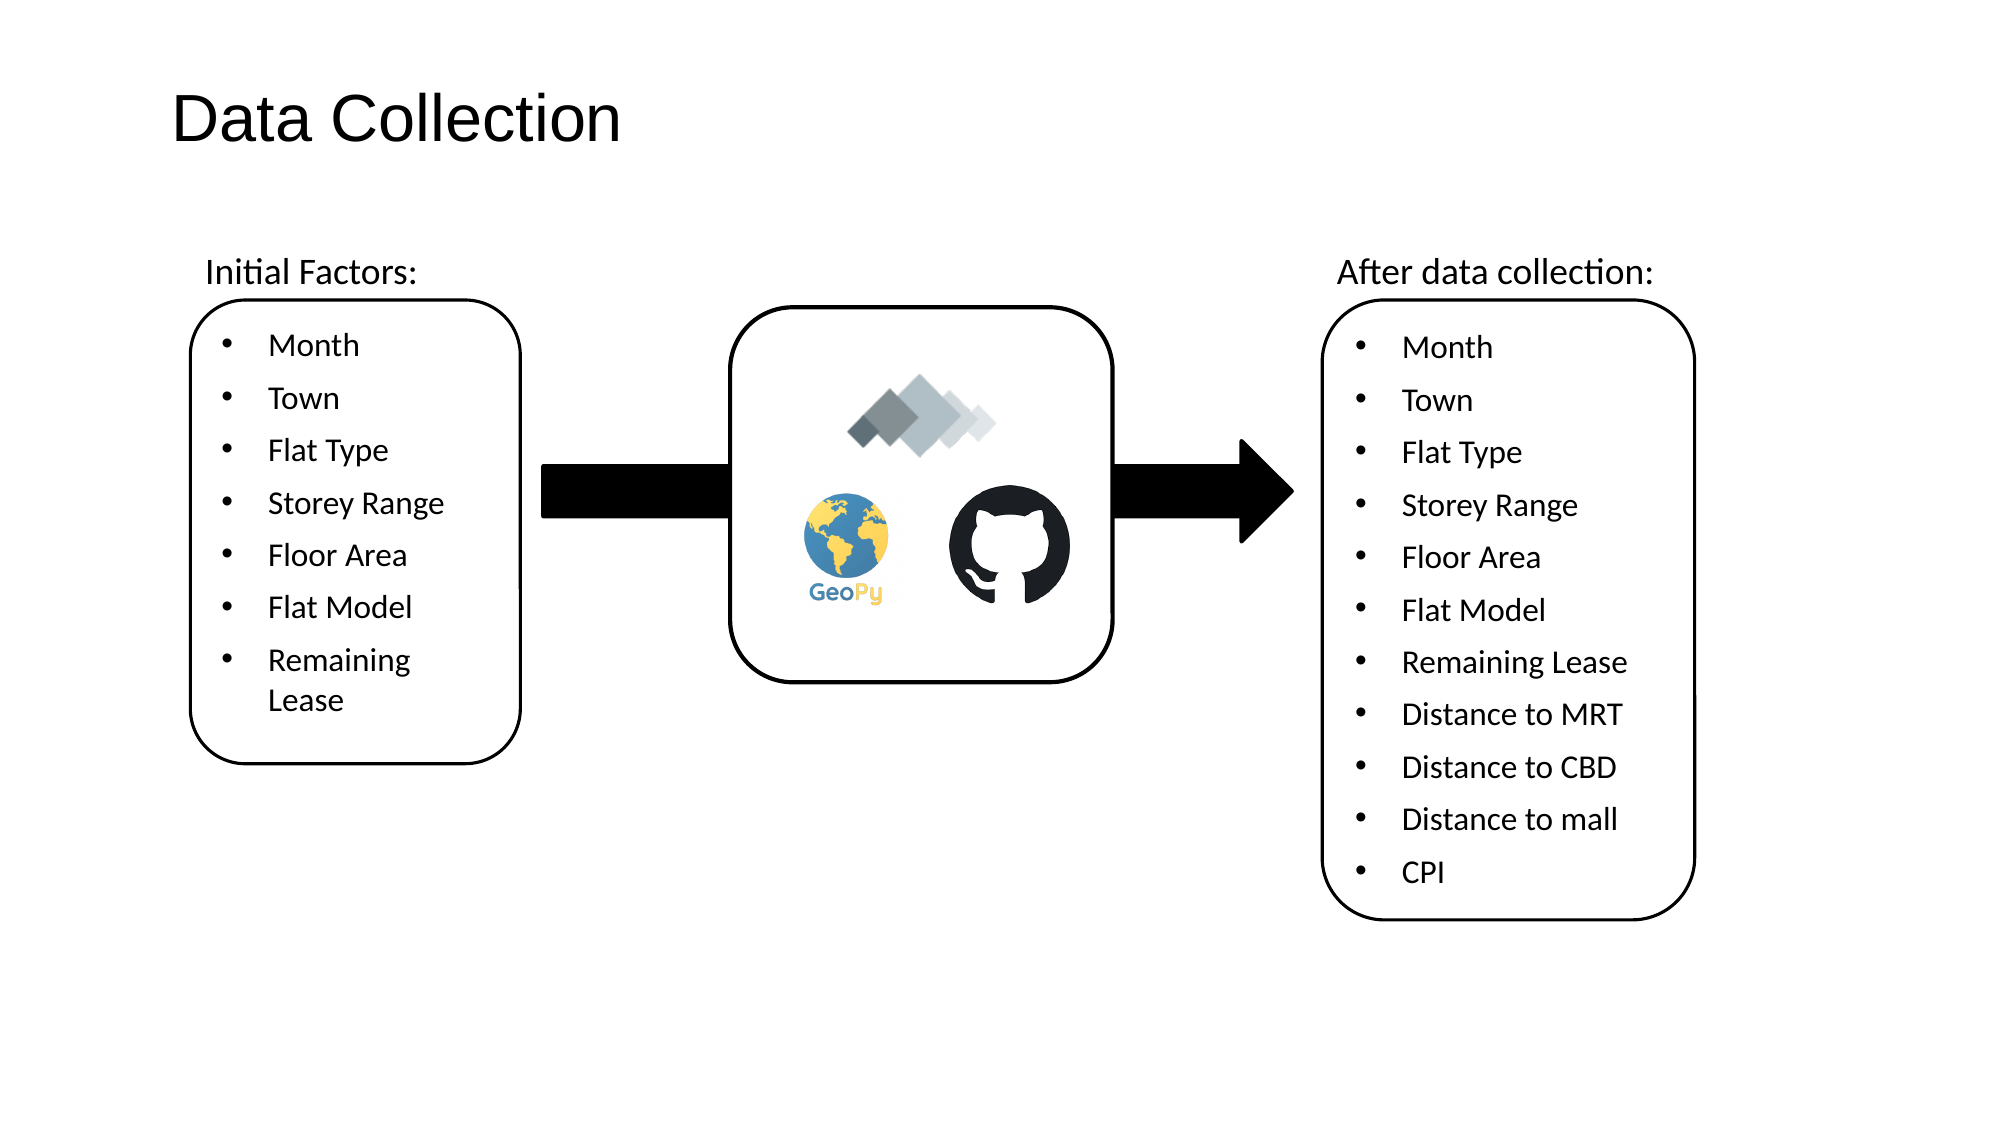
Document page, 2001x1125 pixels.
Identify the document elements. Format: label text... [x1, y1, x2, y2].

text_box Month Town Flat Type Storey Range Floor Area Flat Model Remaining Lease [188, 297, 523, 766]
text_box [1117, 439, 1294, 544]
title Data Collection [156, 57, 1847, 164]
text_box Month Town Flat Type Storey Range Floor Area Flat Model Remaining Lease Distance to MRT Distance to CBD Distance to mall CPI [1320, 300, 1697, 922]
text_box After data collection: [1322, 239, 1743, 300]
text_box Initial Factors: [190, 239, 463, 300]
text_box [541, 464, 724, 519]
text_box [729, 306, 1113, 683]
